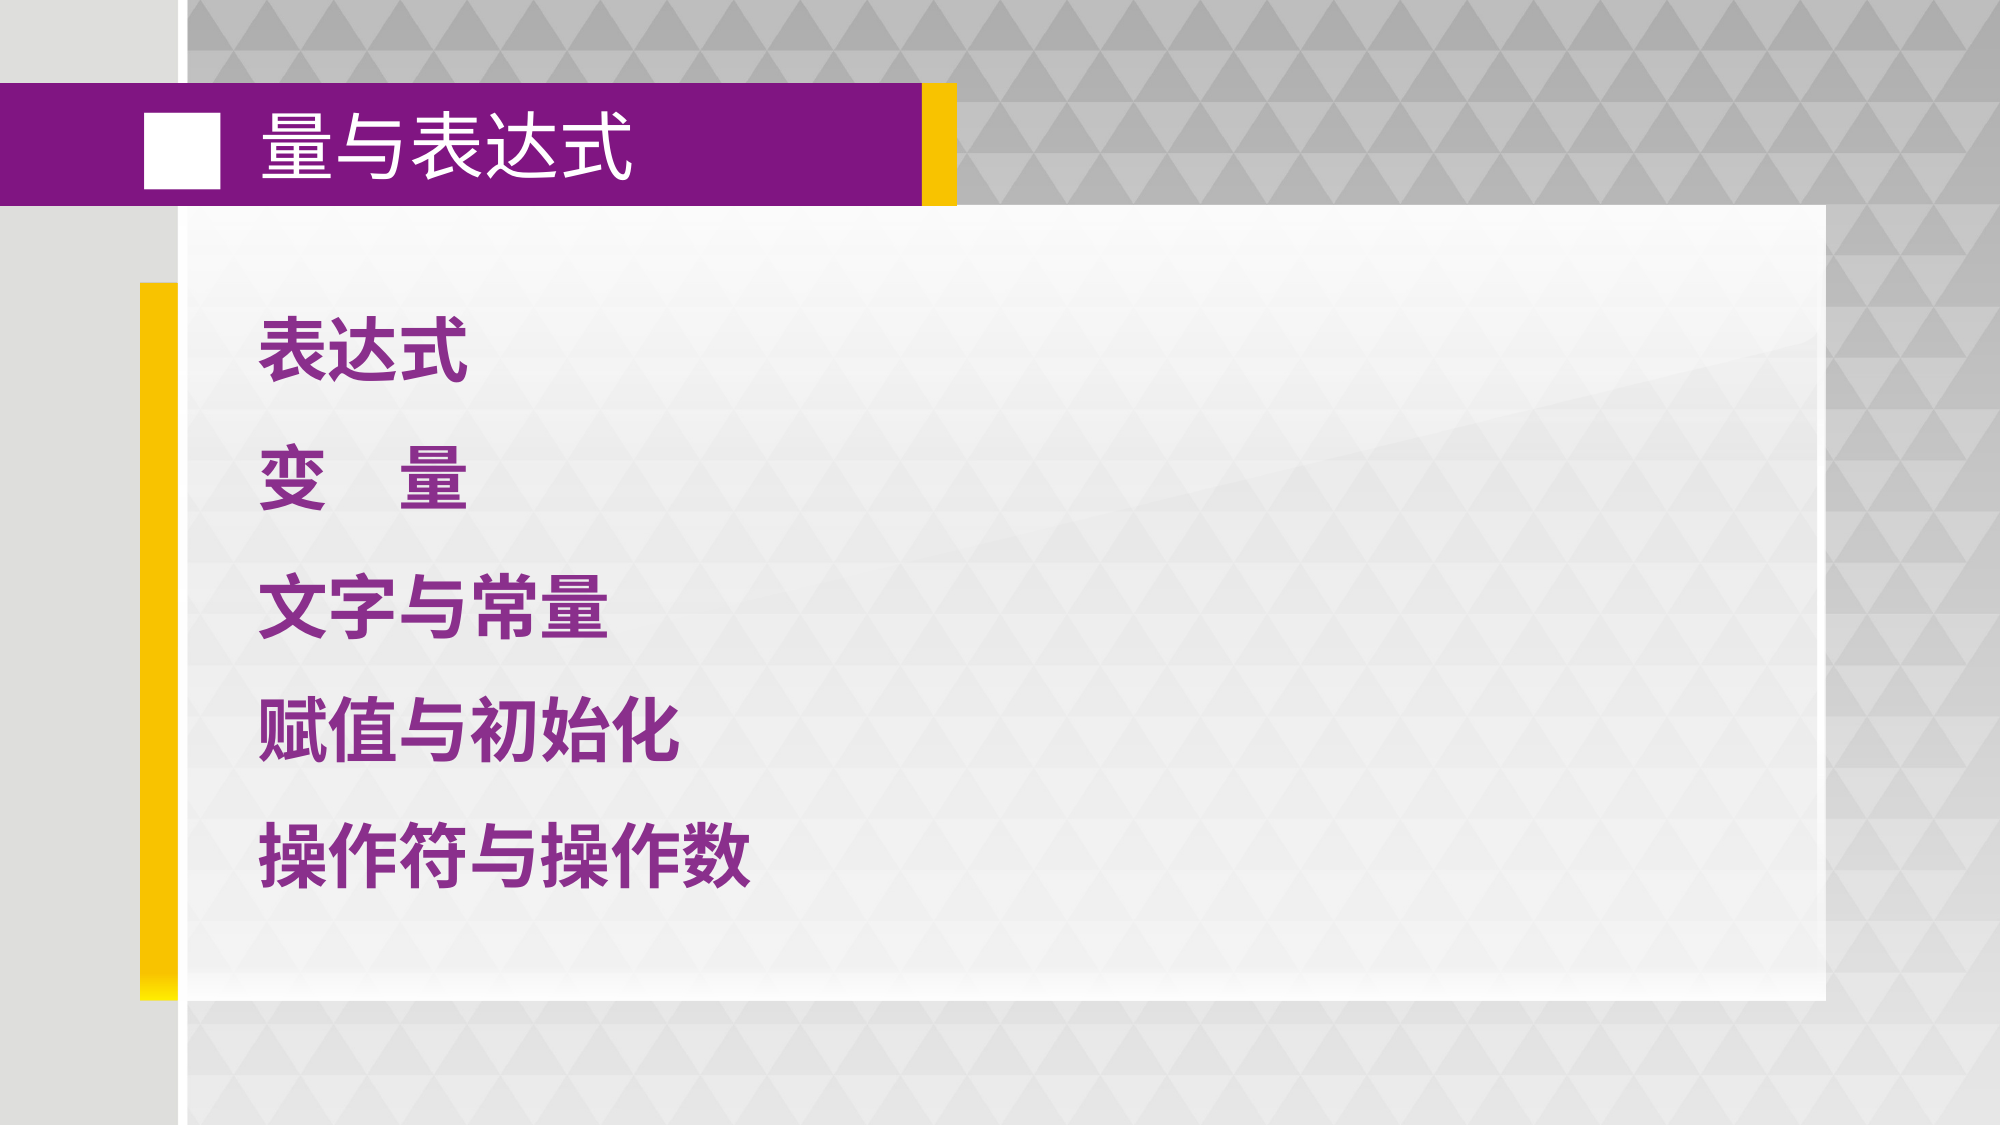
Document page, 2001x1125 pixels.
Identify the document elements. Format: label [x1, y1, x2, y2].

text_box [120, 69, 652, 206]
picture [0, 0, 2000, 1125]
text_box [242, 289, 1203, 906]
